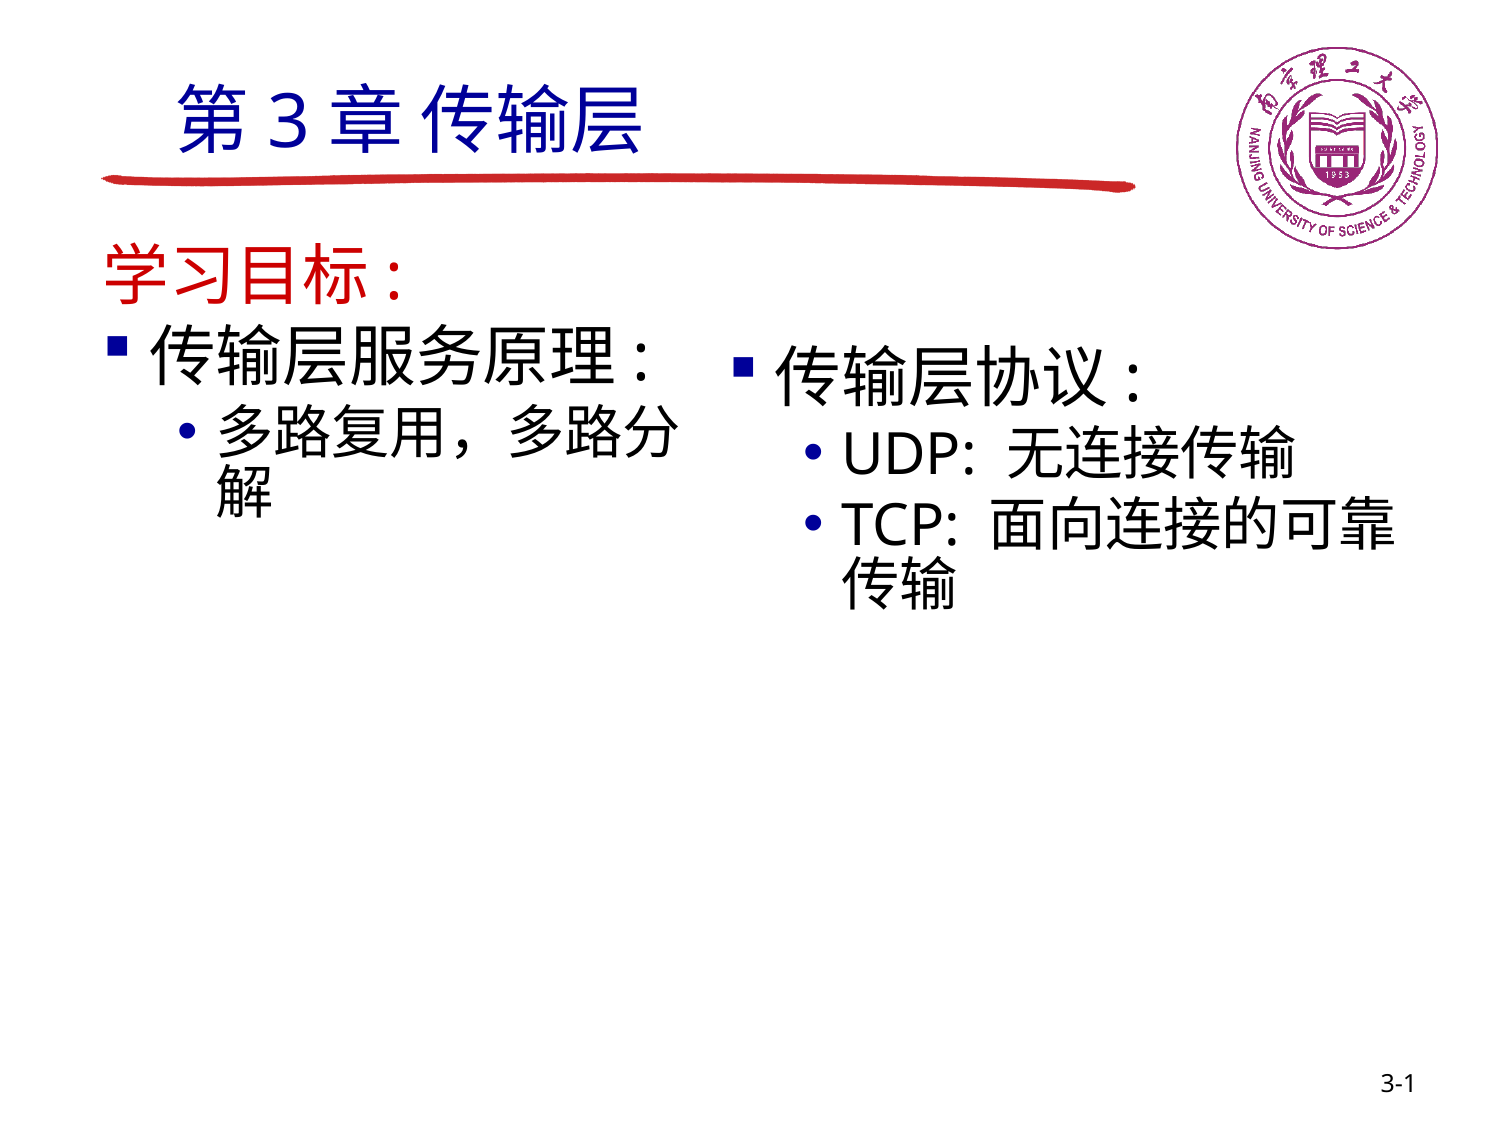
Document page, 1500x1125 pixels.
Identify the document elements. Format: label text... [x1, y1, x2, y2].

picture [1228, 39, 1447, 258]
title 第3章 传输层 [159, 23, 1435, 211]
slide_number 3-1 [1365, 1060, 1477, 1106]
list 传输层协议: UDP: 无连接传输 TCP: 面向连接的可靠传输 [713, 246, 1446, 1009]
list 学习目标: 传输层服务原理: 多路复用，多路分解 [87, 237, 700, 1001]
picture [97, 168, 1148, 198]
